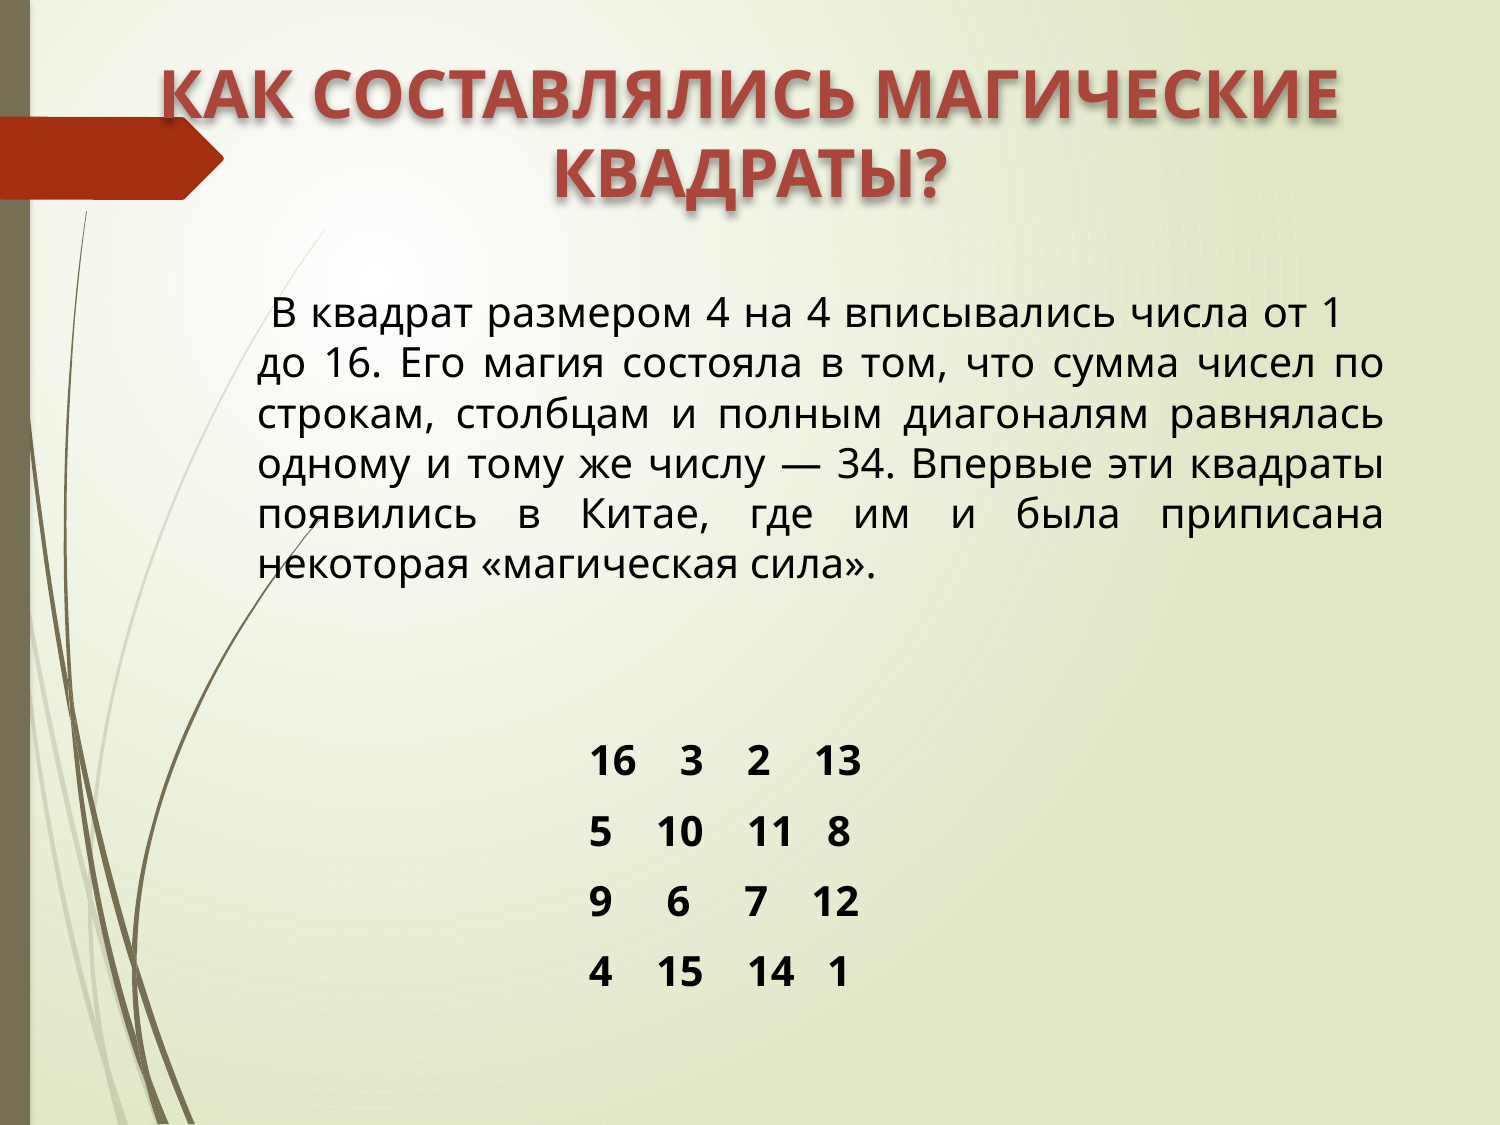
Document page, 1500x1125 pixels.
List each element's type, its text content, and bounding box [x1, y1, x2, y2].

text_box В квадрат размером 4 на 4 вписывались числа от 1 до 16. Его магия состояла в том, что сумма чисел по строкам, столбцам и полным диагоналям равнялась одному и тому же числу — 34. Впервые эти квадраты появились в Китае, где им и была приписана некоторая «магическая сила». [242, 278, 1400, 594]
title Как составлялись магические квадраты? [75, 43, 1425, 247]
text_box 5 10 11 8 [574, 796, 914, 862]
text_box 9 6 7 12 [574, 867, 903, 932]
text_box 16 3 2 13 [574, 726, 914, 792]
text_box 4 15 14 1 [574, 937, 903, 1003]
